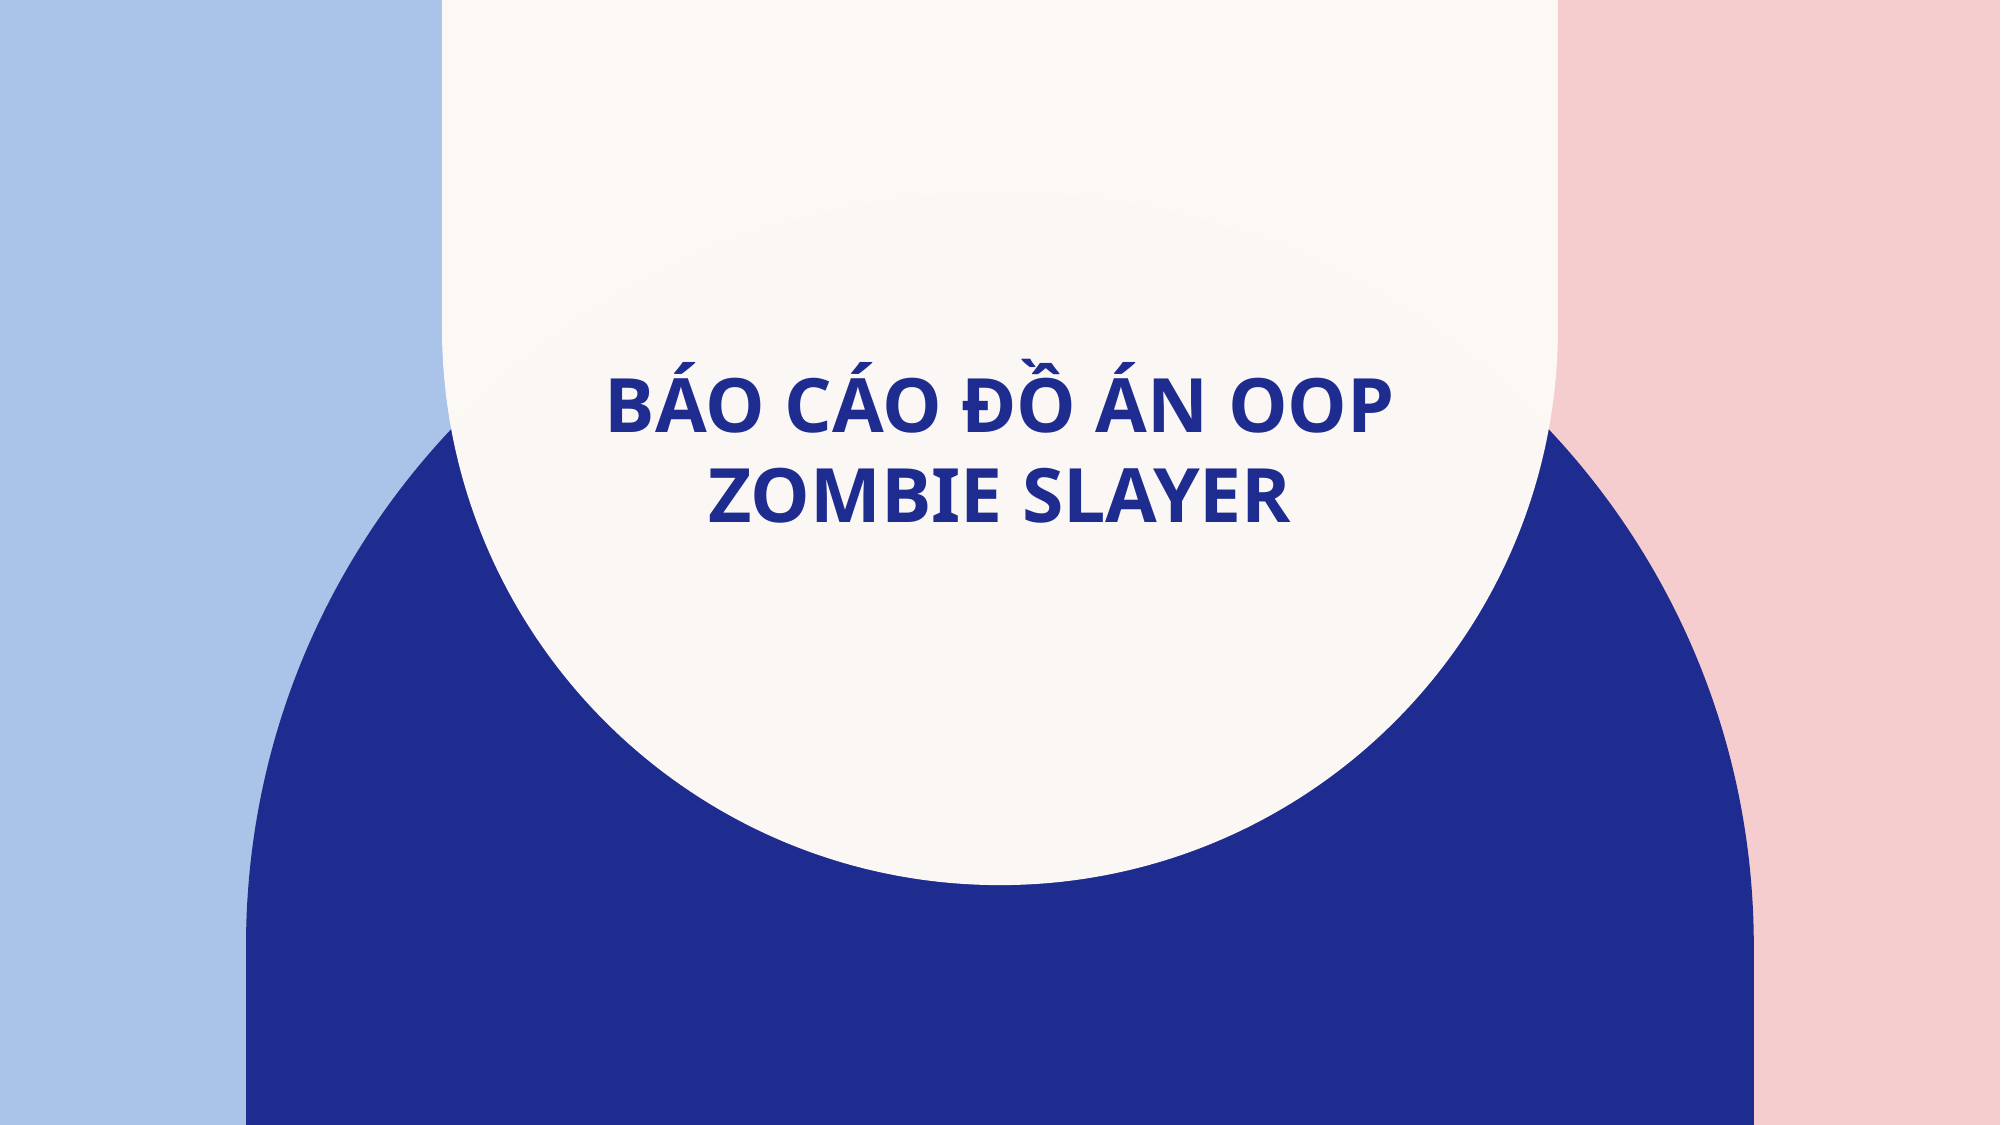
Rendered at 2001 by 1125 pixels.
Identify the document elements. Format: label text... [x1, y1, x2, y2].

title BÁO CÁO ĐỒ ÁN OOP ZOMBIE SLAYER [475, 132, 1525, 762]
